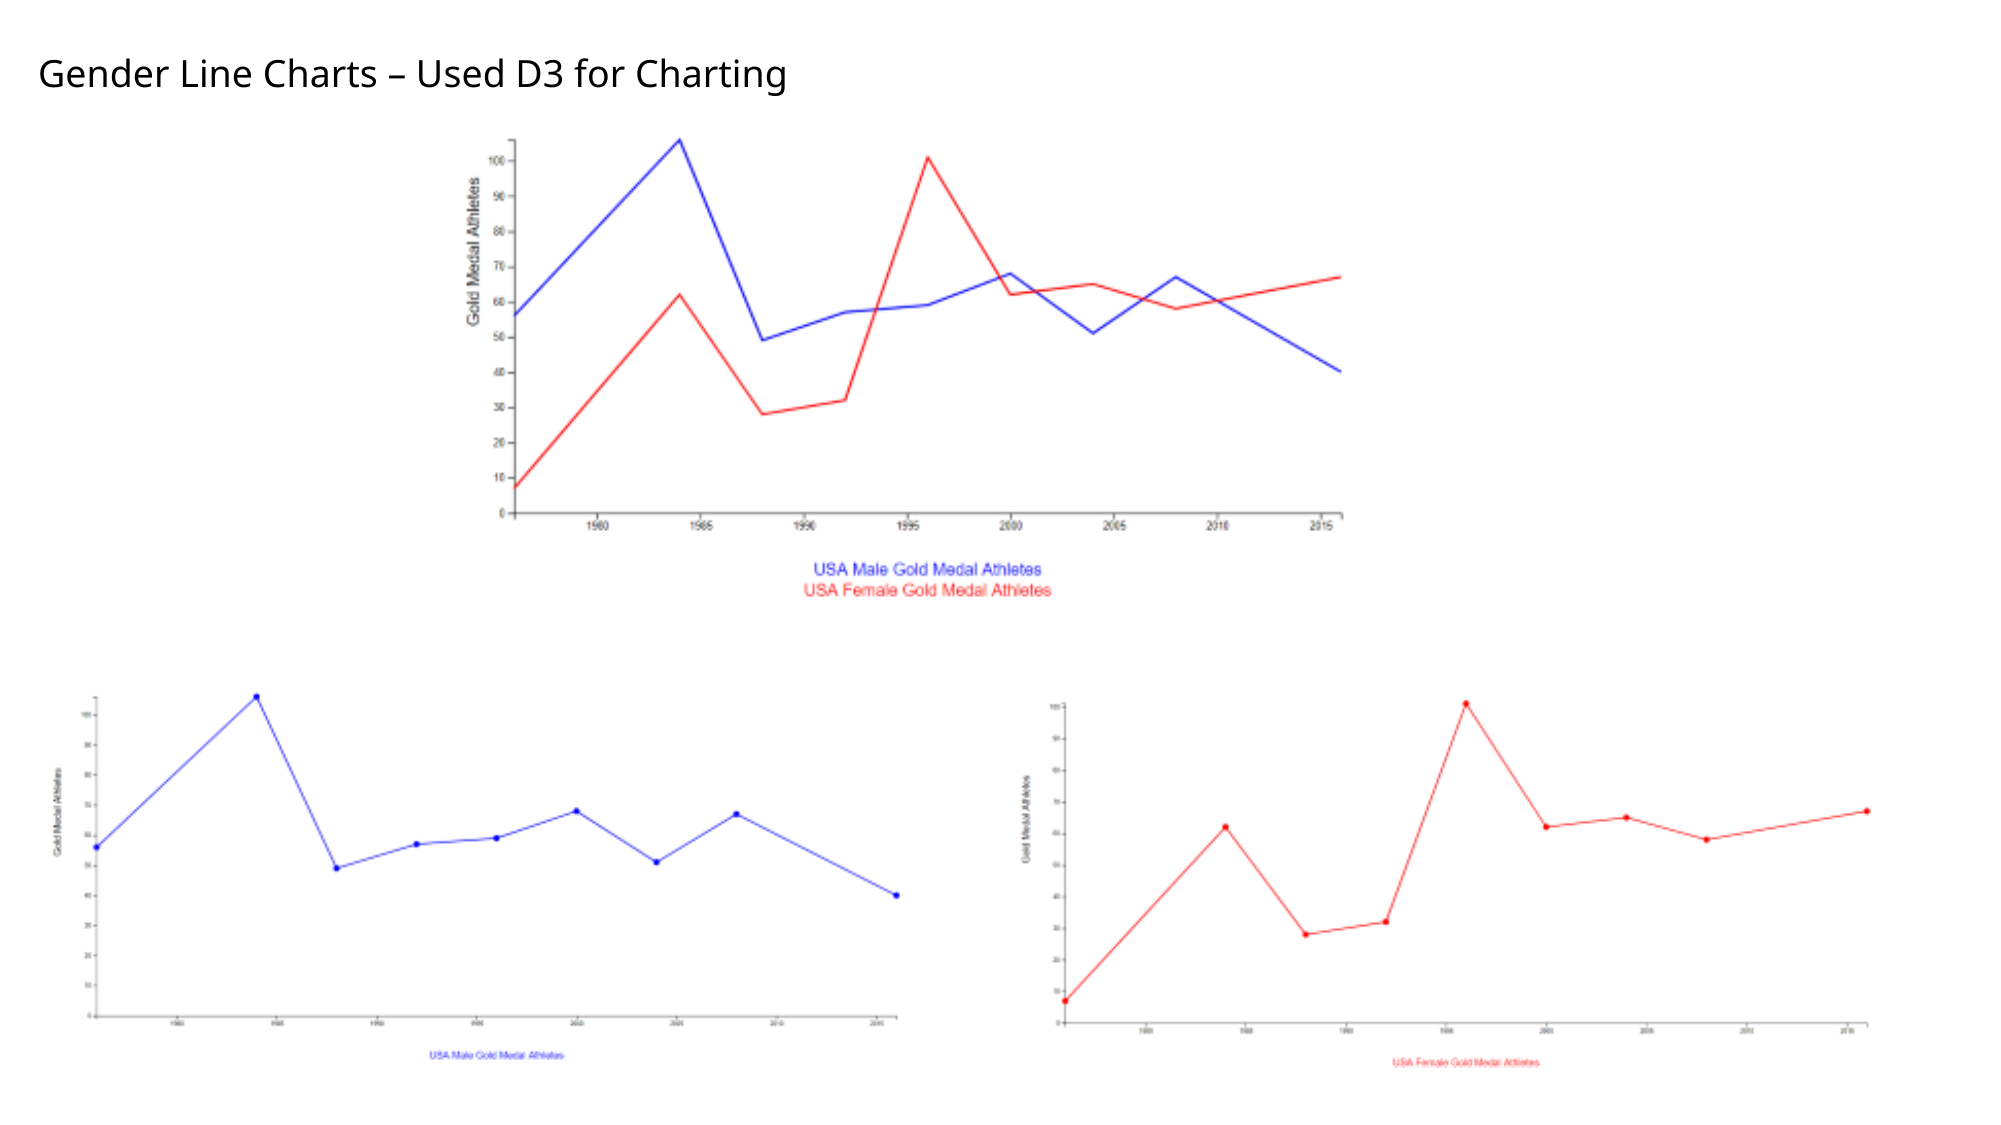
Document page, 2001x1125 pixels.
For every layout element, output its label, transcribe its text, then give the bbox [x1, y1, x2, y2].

picture [459, 88, 1349, 599]
picture [48, 675, 904, 1065]
text_box Gender Line Charts – Used D3 for Charting [23, 42, 808, 102]
picture [1017, 675, 1873, 1068]
